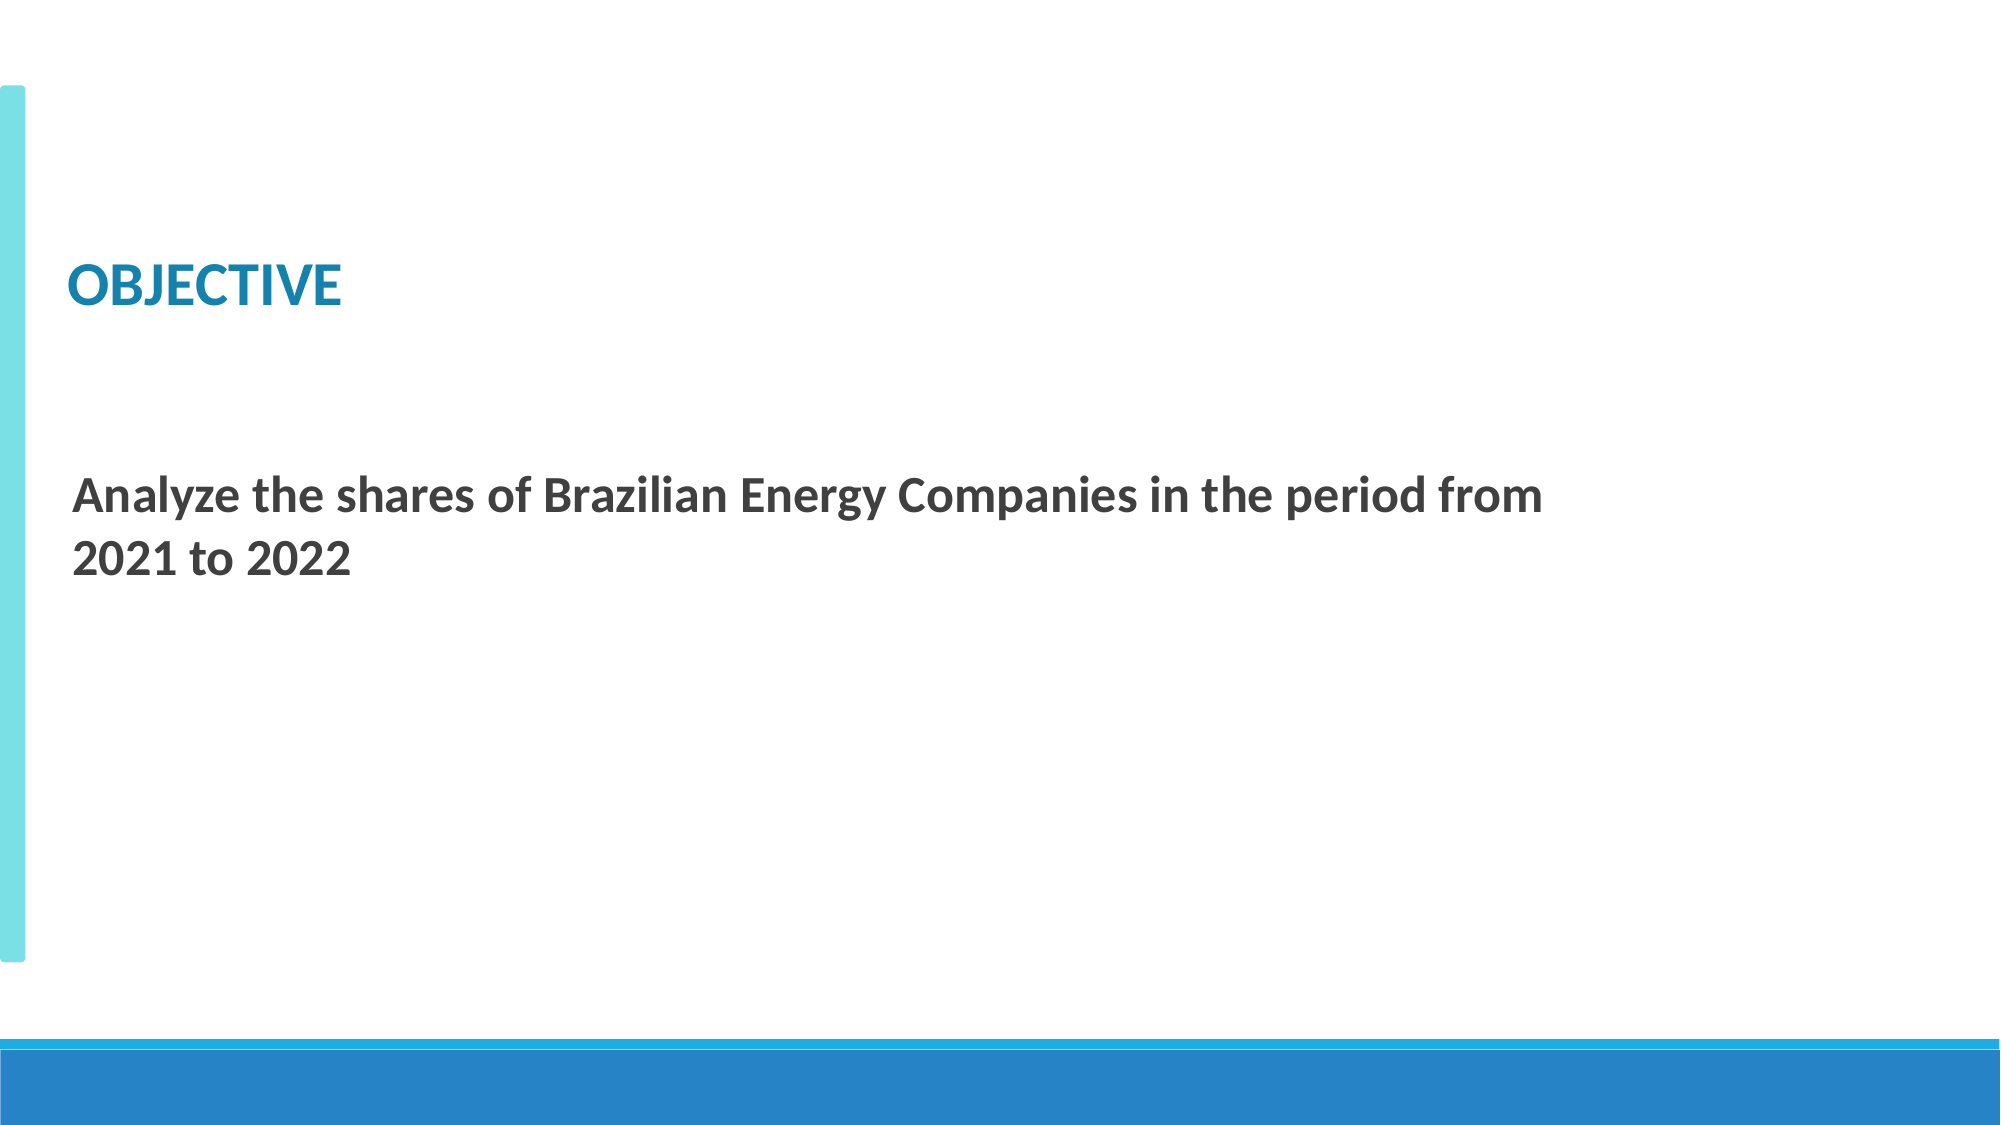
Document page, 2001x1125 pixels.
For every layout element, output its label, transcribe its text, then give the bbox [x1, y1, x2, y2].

text_box Analyze the shares of Brazilian Energy Companies in the period from 2021 to 2022 [57, 453, 1588, 593]
text_box [0, 84, 27, 964]
text_box OBJECTIVE [27, 235, 387, 326]
